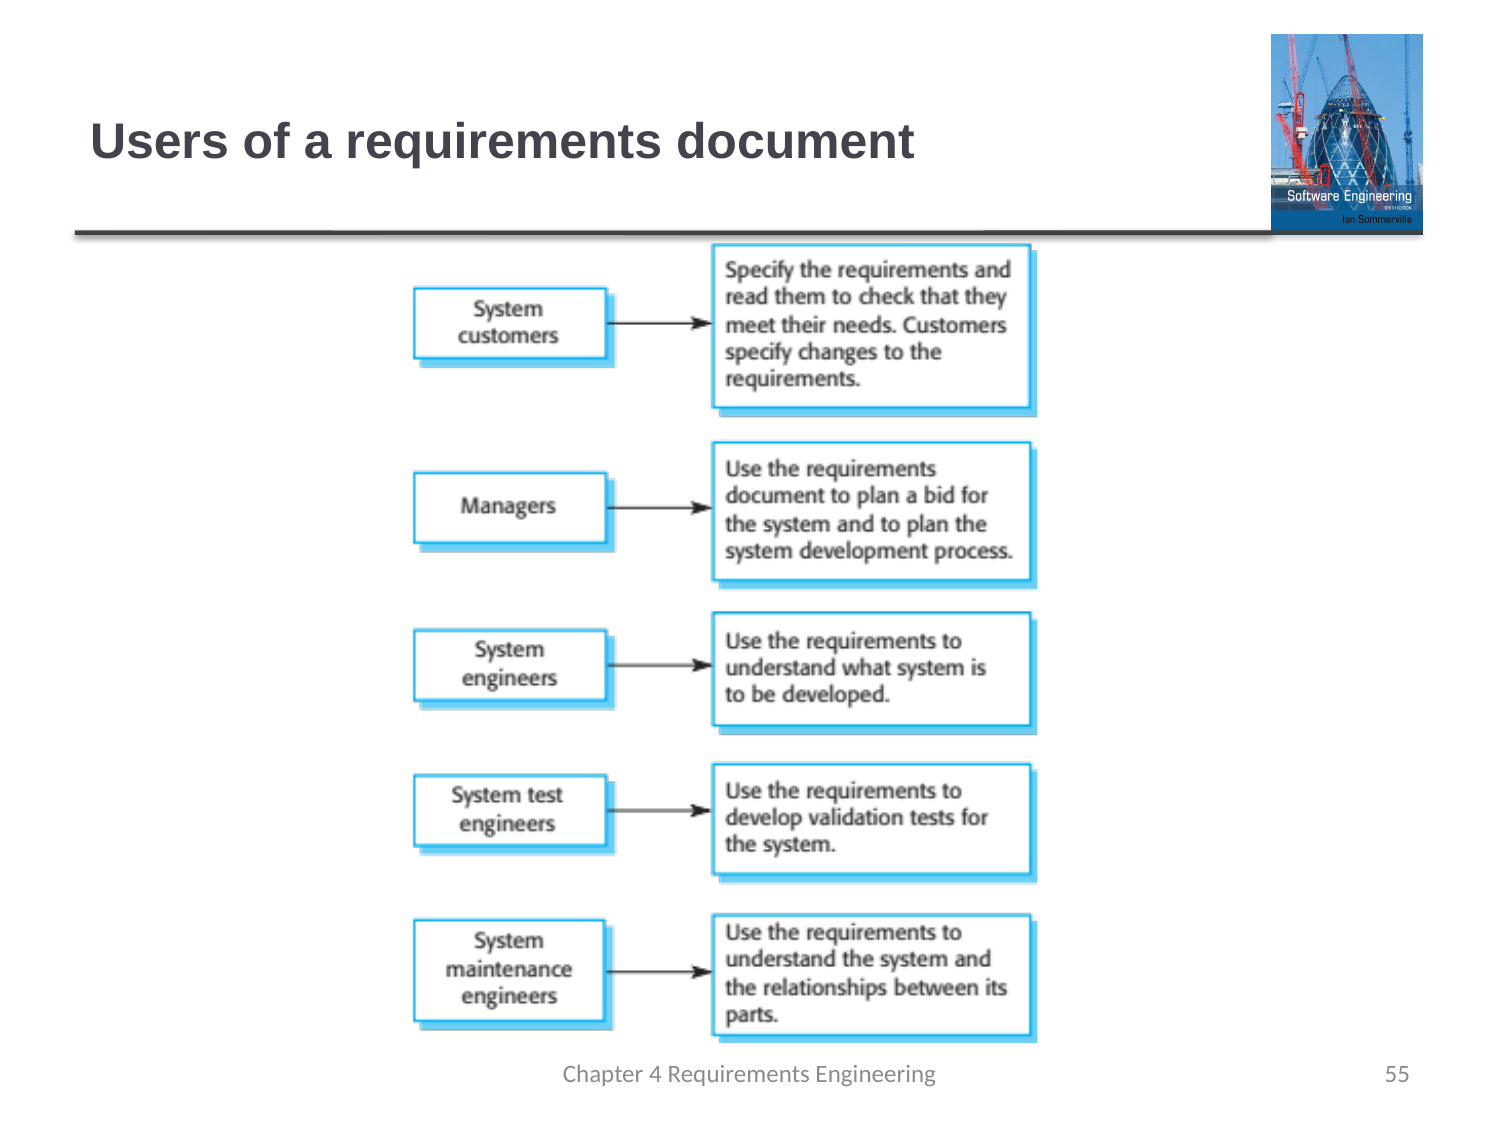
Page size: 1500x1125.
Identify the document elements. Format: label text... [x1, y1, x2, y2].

picture [1271, 34, 1423, 230]
slide_number 55 [1074, 1042, 1425, 1103]
picture [412, 243, 1038, 1043]
footer Chapter 4 Requirements Engineering [512, 1052, 988, 1103]
title Users of a requirements document [74, 44, 1272, 233]
